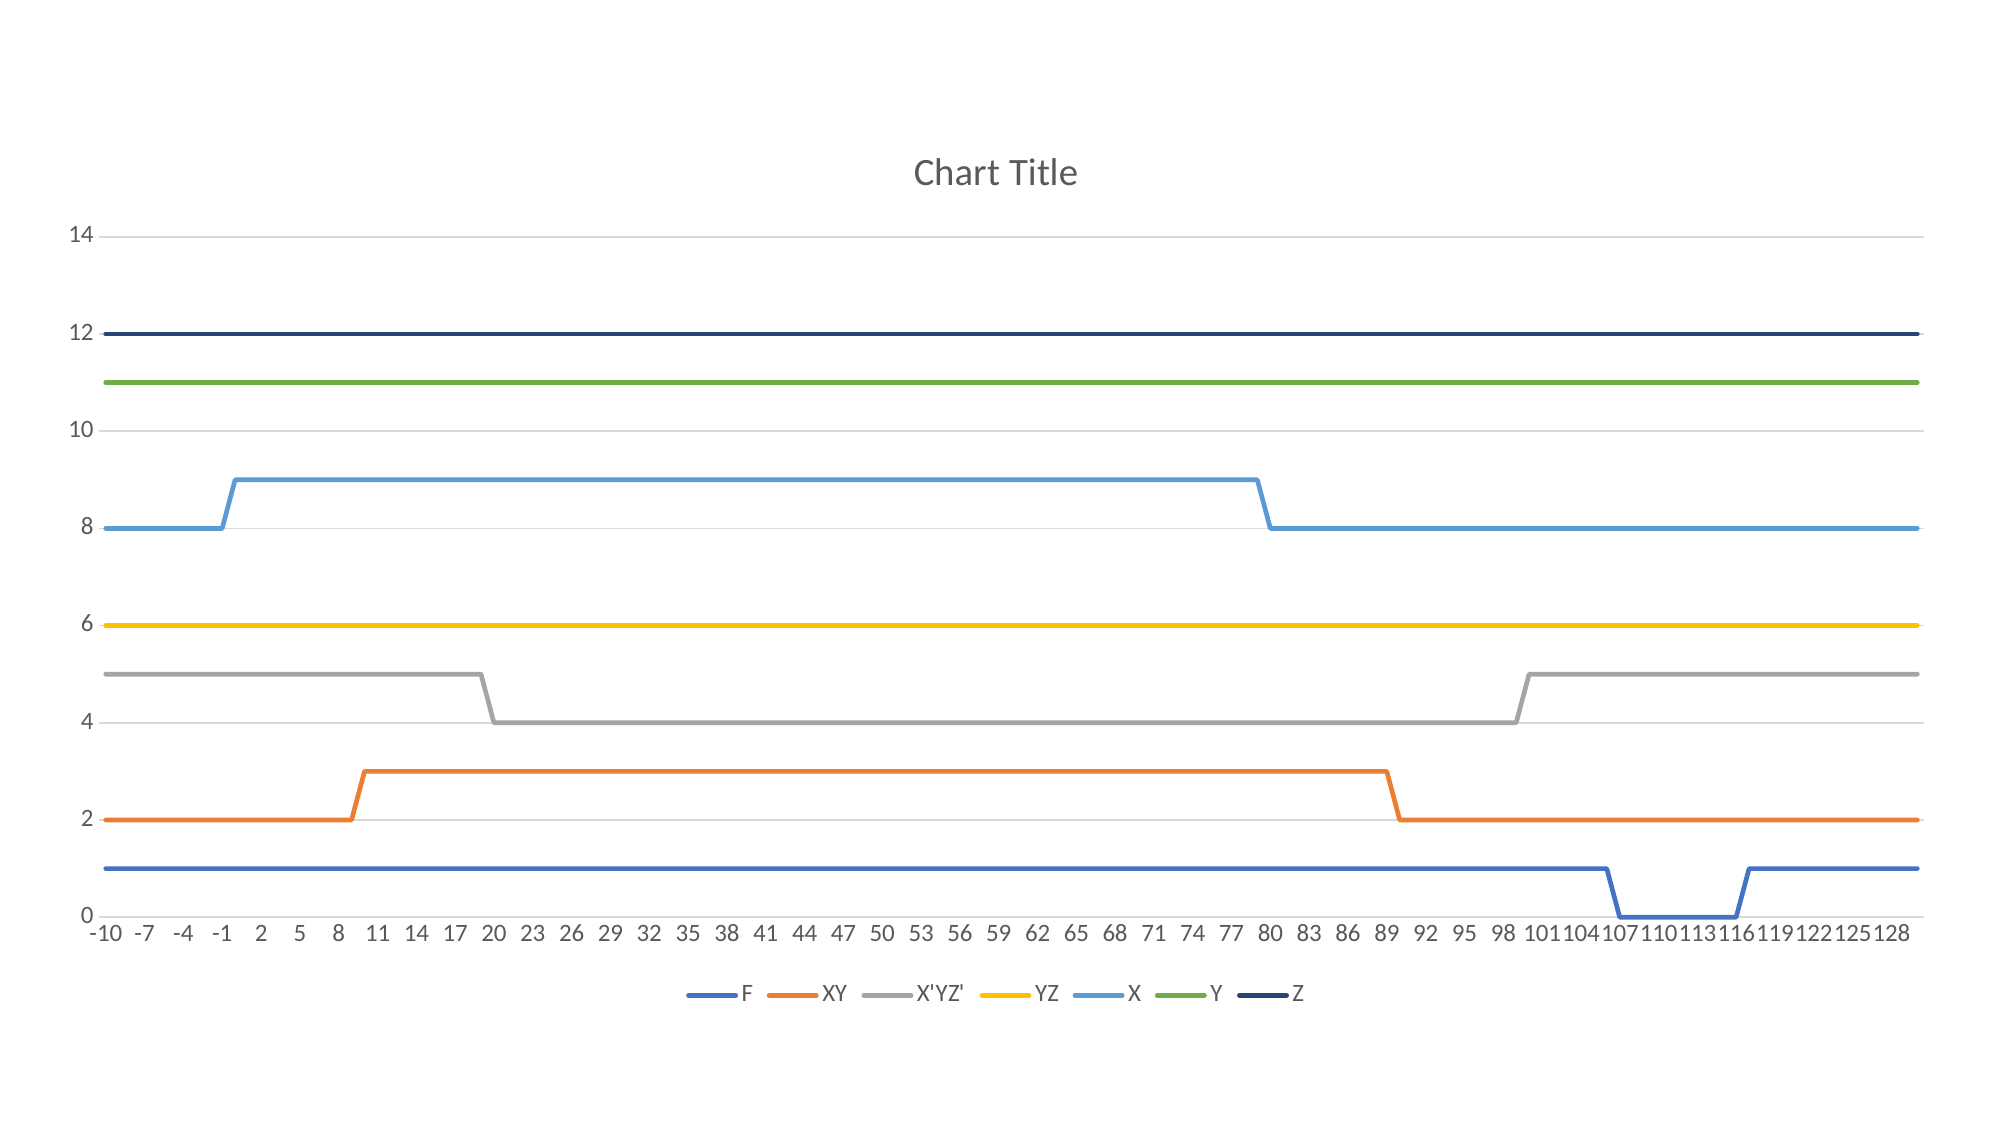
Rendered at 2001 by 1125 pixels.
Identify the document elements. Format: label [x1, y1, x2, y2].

chart [29, 117, 1963, 1014]
